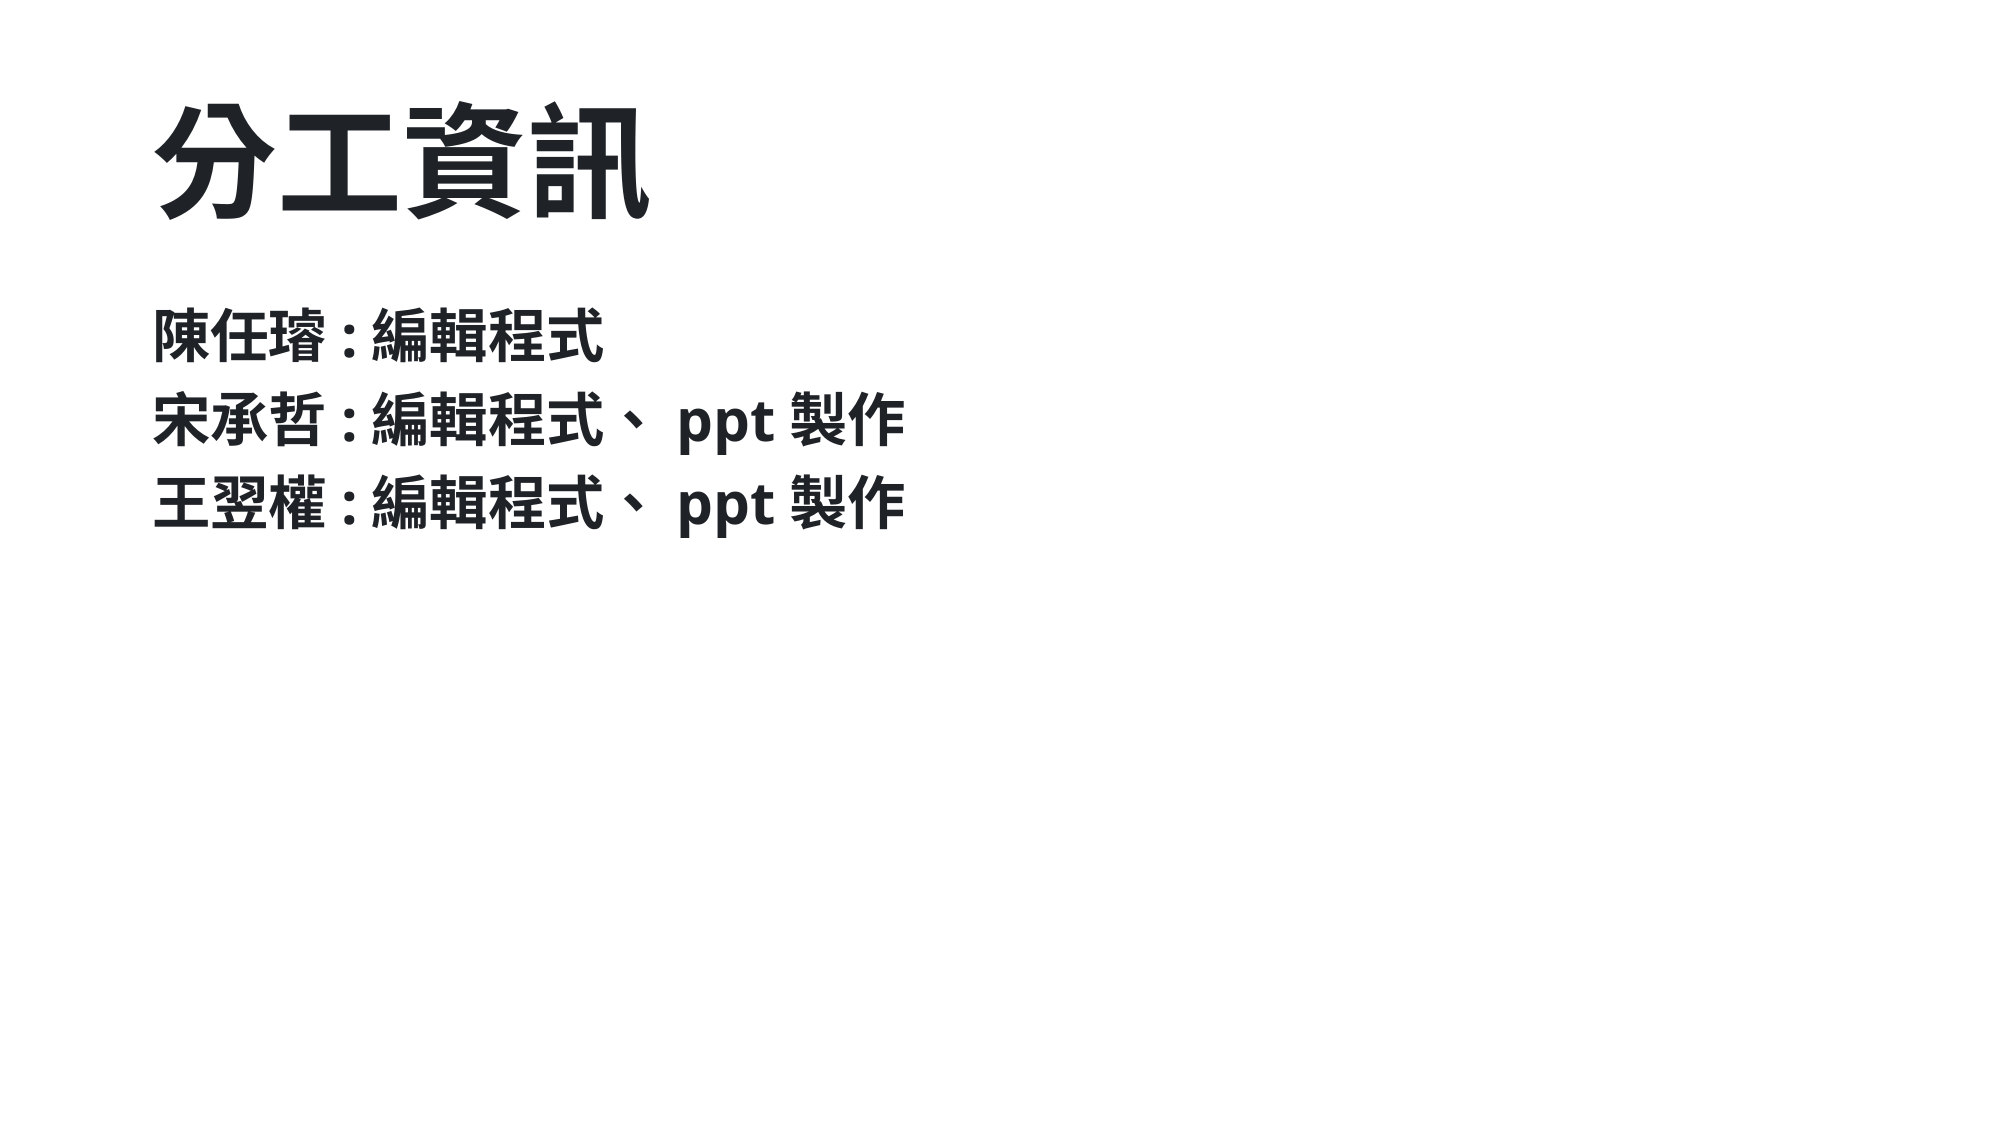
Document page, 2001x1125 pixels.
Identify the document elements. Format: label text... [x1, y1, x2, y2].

title 分工資訊 [137, 59, 1863, 278]
list 陳任璿:編輯程式 宋承哲:編輯程式、ppt製作 王翌權:編輯程式、ppt製作 [137, 299, 1863, 1014]
